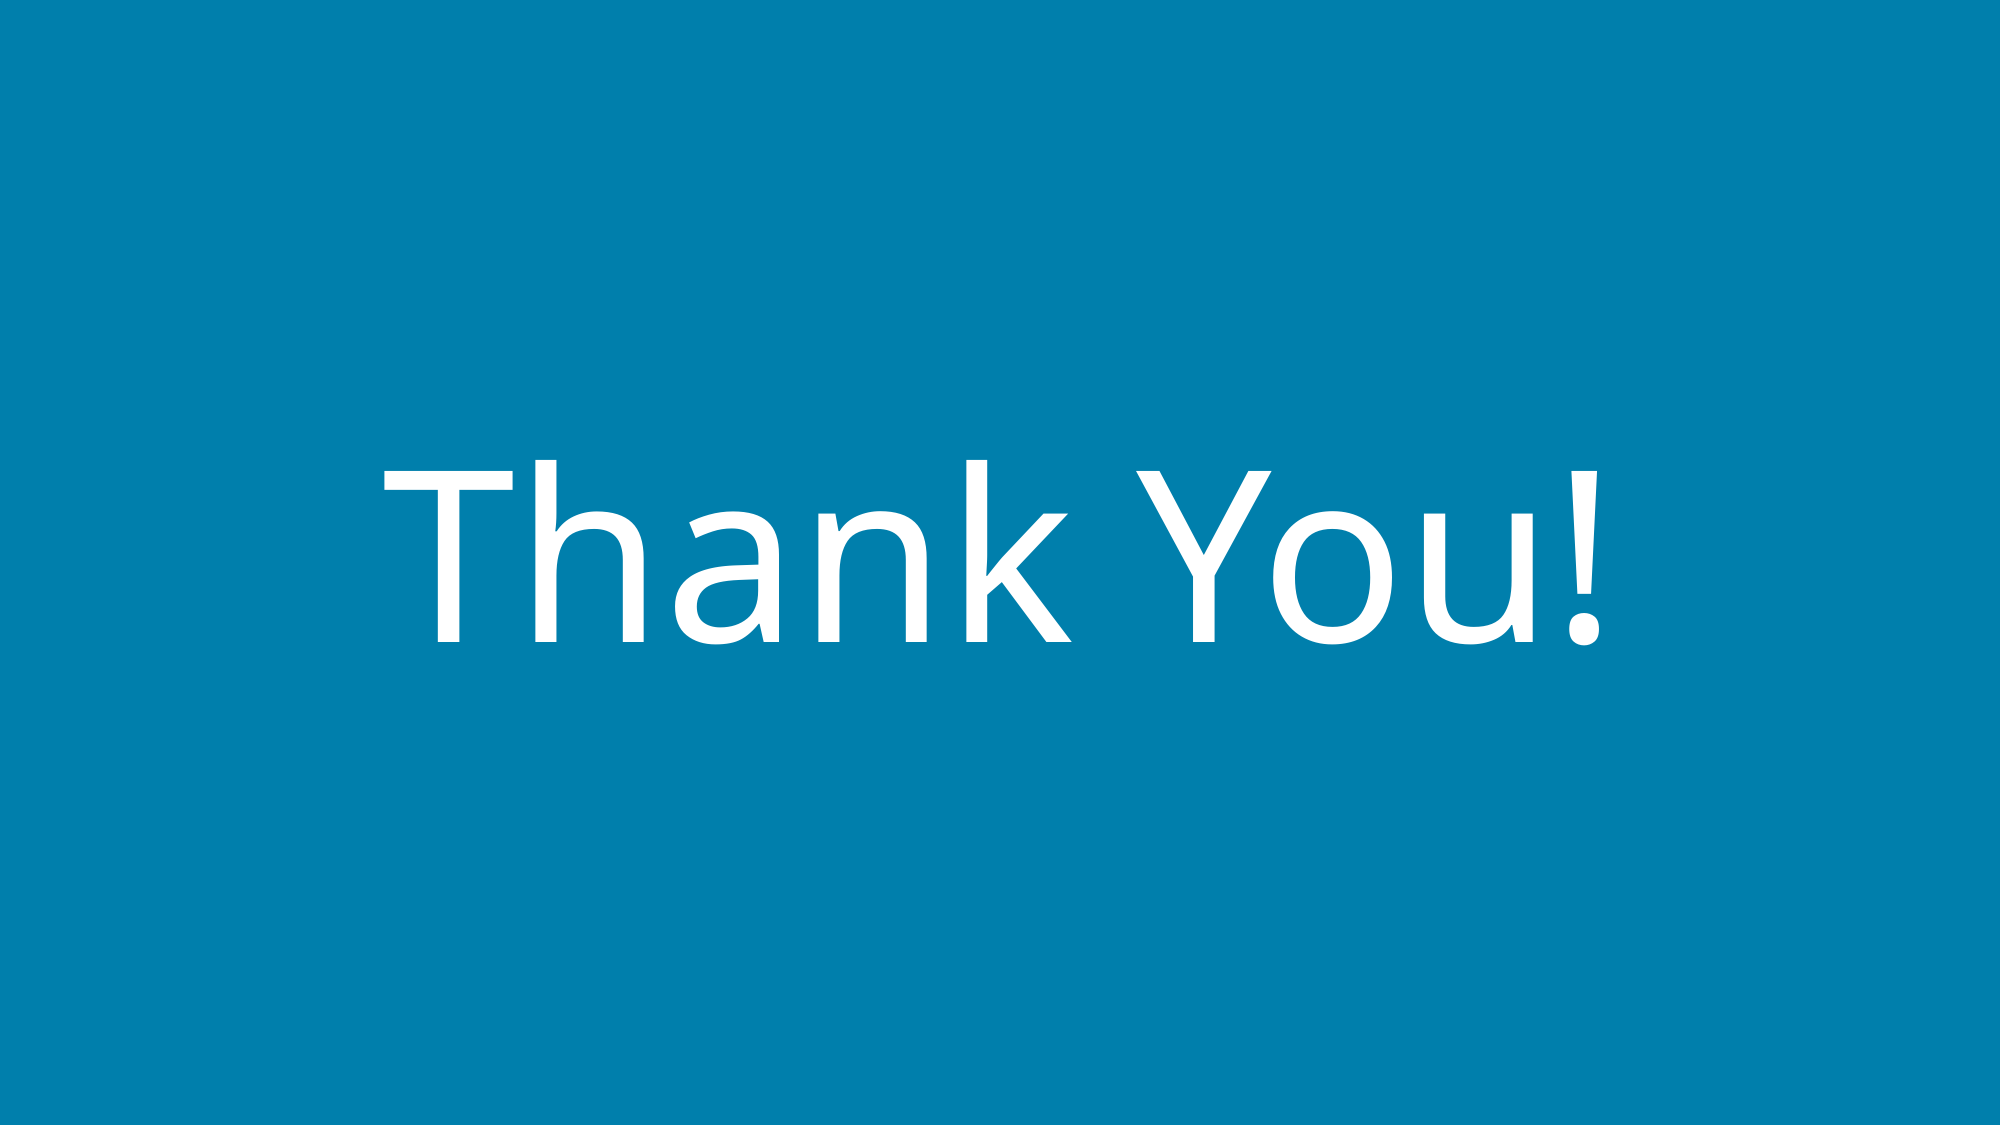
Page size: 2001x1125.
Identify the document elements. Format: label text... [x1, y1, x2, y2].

title Thank You! [62, 456, 1938, 674]
